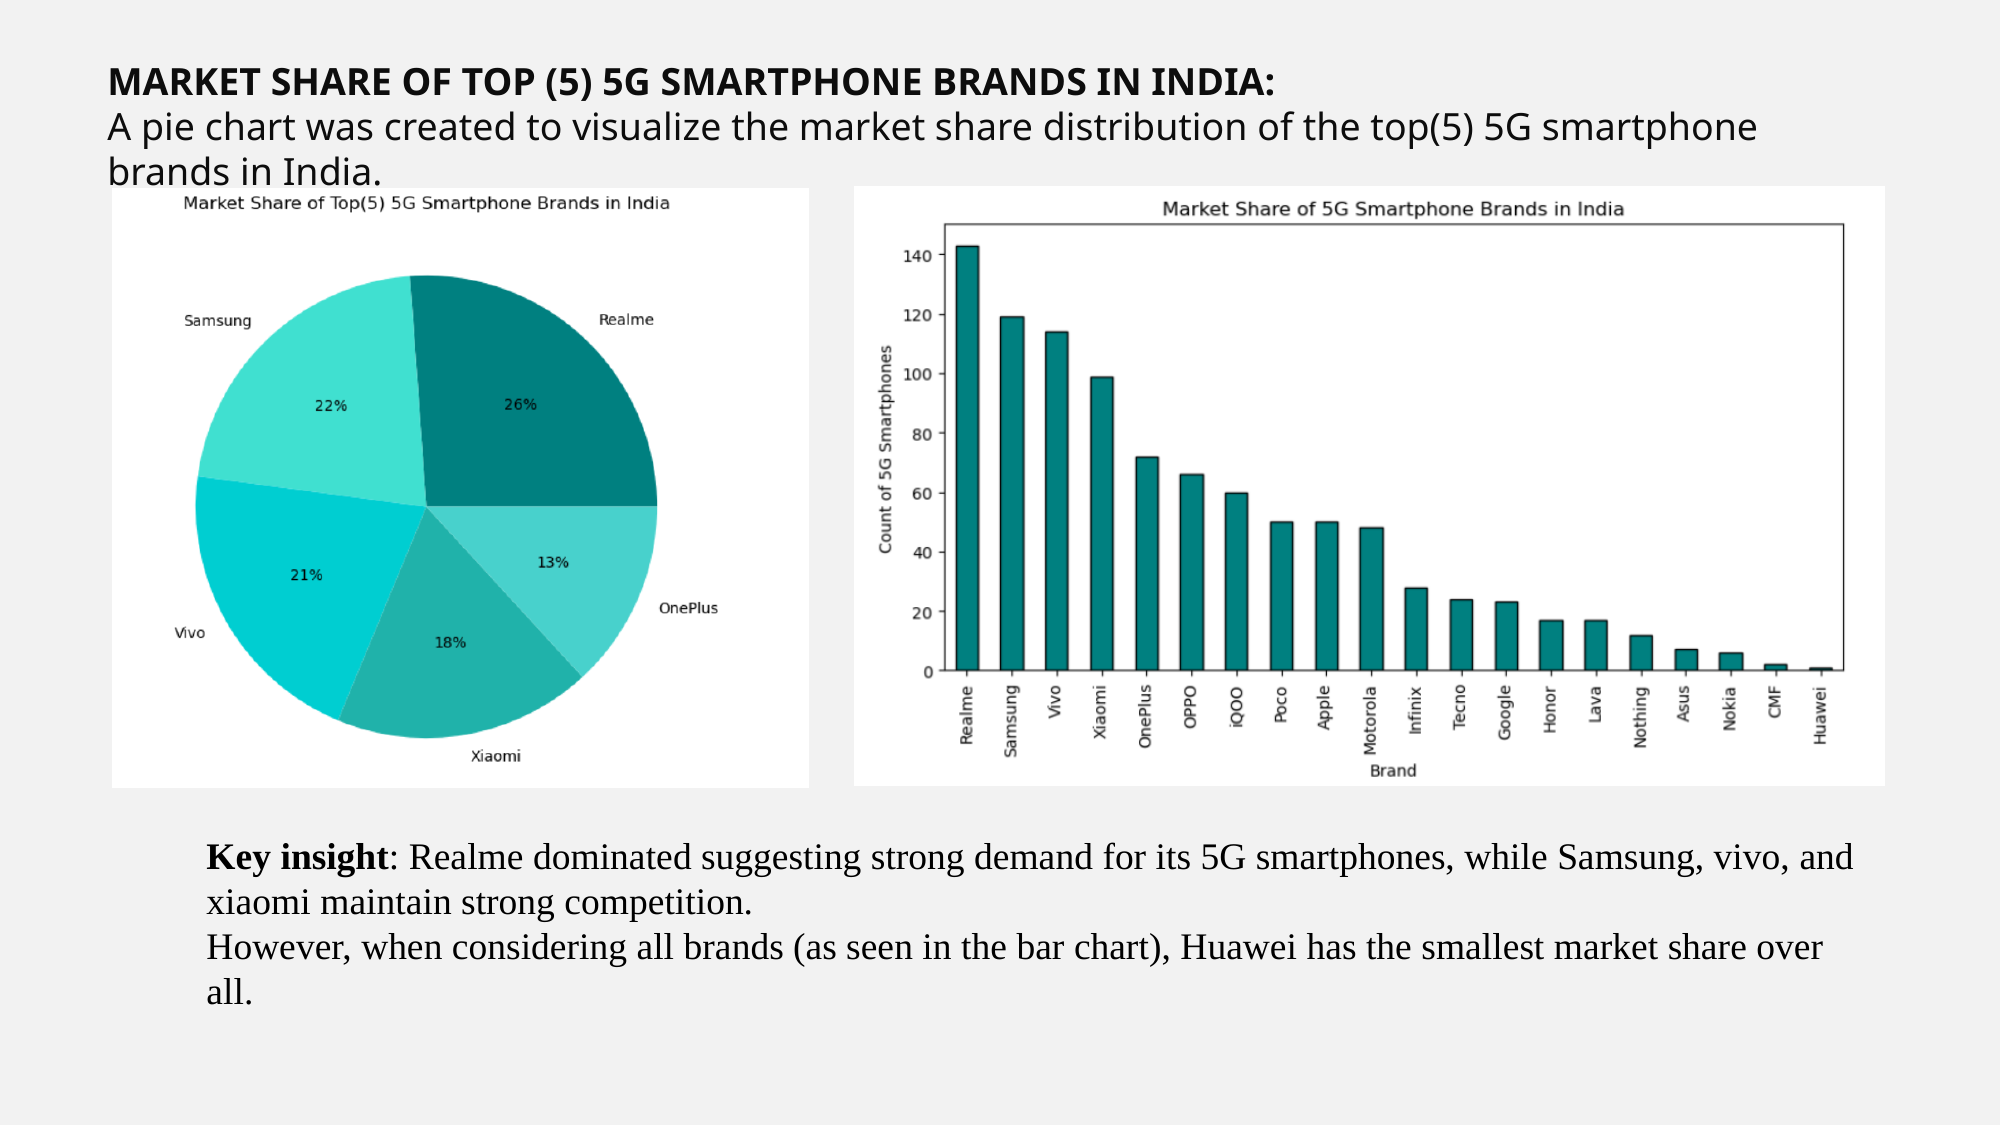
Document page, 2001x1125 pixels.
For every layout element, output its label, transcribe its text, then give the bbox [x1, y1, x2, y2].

picture [854, 186, 1885, 786]
text_box MARKET SHARE OF TOP (5) 5G SMARTPHONE BRANDS IN INDIA: A pie chart was created to visualize the market share distribution of the top(5) 5G smartphone brands in India. [92, 50, 1884, 201]
text_box Key insight: Realme dominated suggesting strong demand for its 5G smartphones, while Samsung, vivo, and xiaomi maintain strong competition. However, when considering all brands (as seen in the bar chart), Huawei has the smallest market share over all. [191, 824, 1884, 1020]
picture [112, 188, 809, 788]
